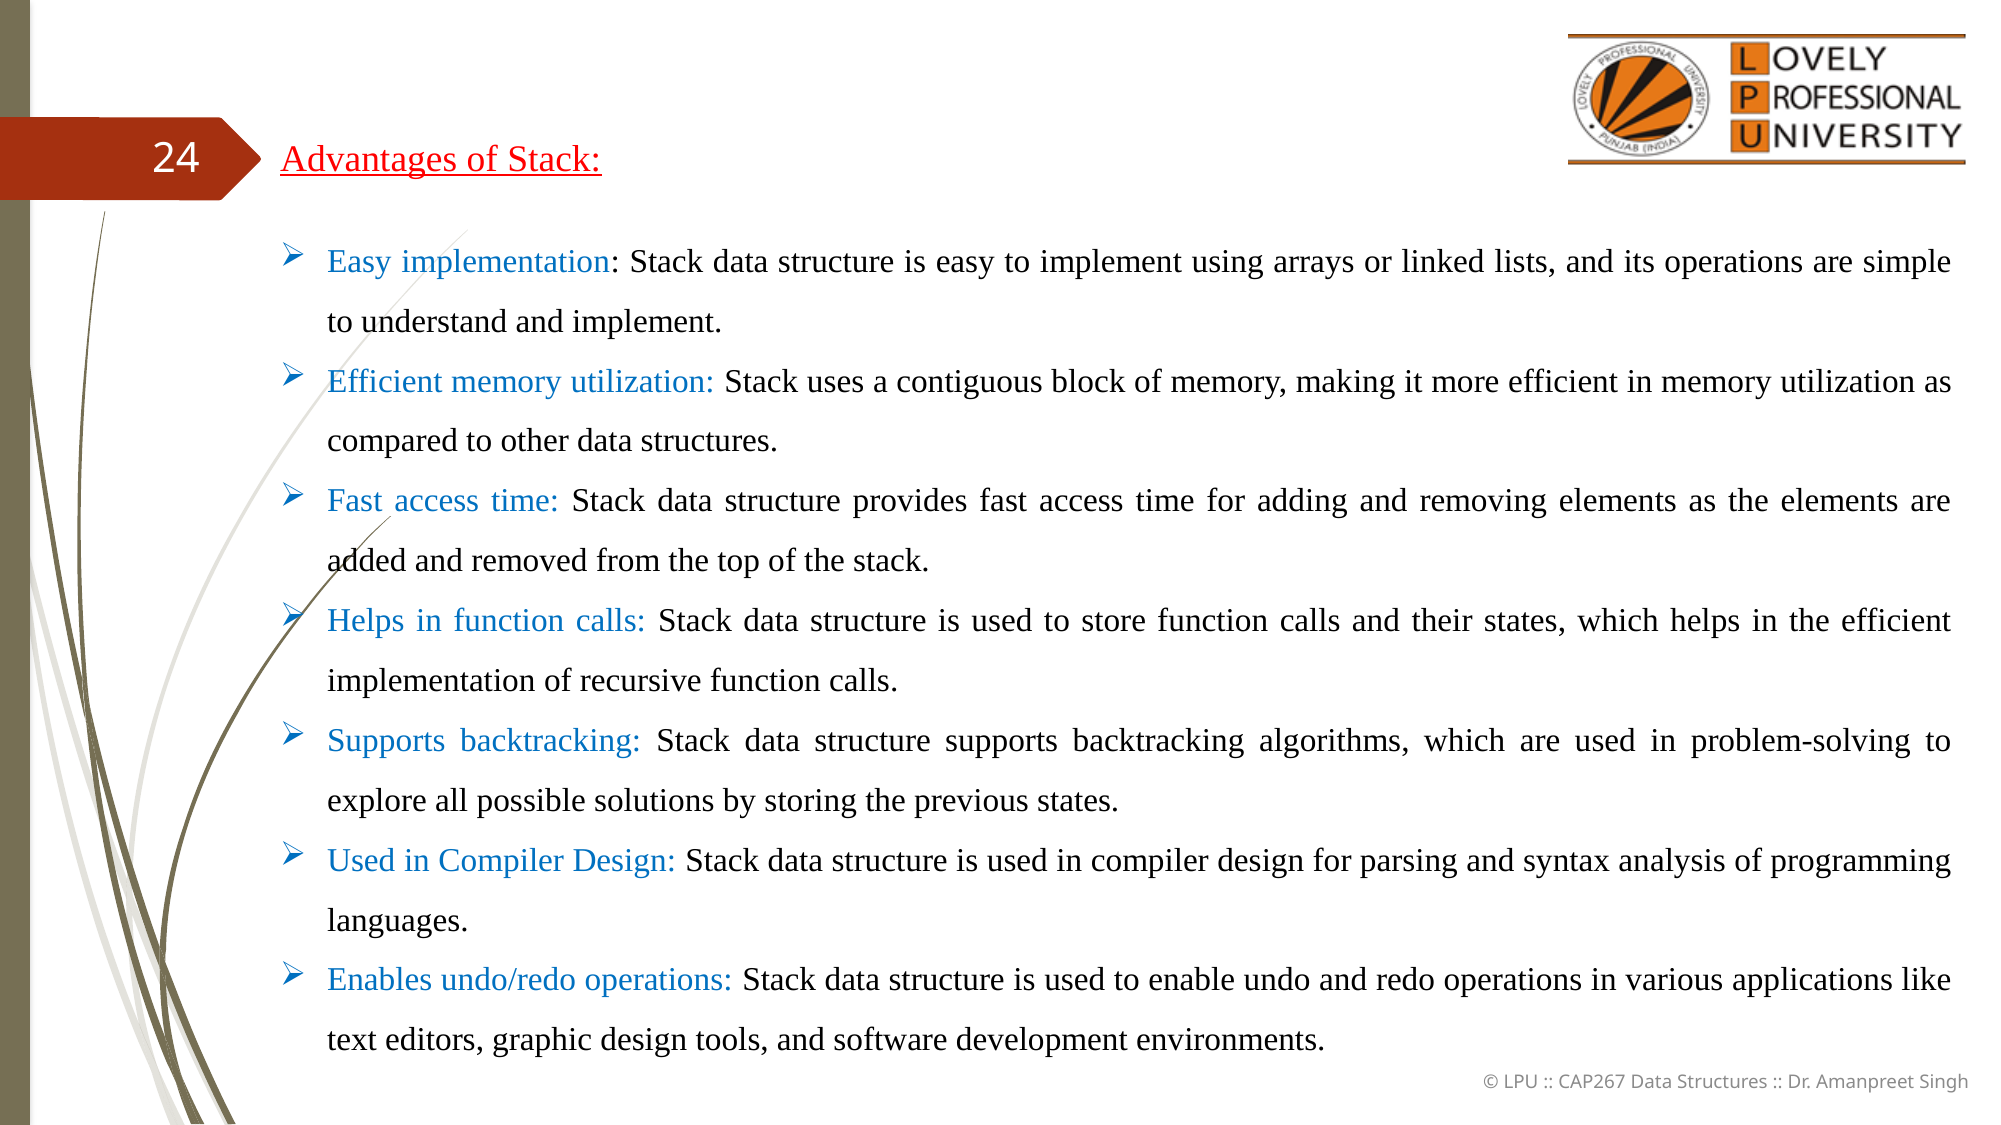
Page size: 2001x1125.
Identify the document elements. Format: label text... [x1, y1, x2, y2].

slide_number 24 [87, 129, 216, 190]
picture [1568, 34, 1970, 168]
slide_number © LPU :: CAP267 Data Structures :: Dr. Amanpreet Singh [1201, 1050, 1984, 1112]
text_box Advantages of Stack: Easy implementation: Stack data structure is easy to implement using arrays or linked lists, and its operations are simple to understand and implement. Efficient memory utilization: Stack uses a contiguous block of memory, making it more efficient in memory utilization as compared to other data structures. Fast access time: Stack data structure provides fast access time for adding and removing elements as the elements are added and removed from the top of the stack. Helps in function calls: Stack data structure is used to store function calls and their states, which helps in the efficient implementation of recursive function calls. Supports backtracking: Stack data structure supports backtracking algorithms, which are used in problem-solving to explore all possible solutions by storing the previous states. Used in Compiler Design: Stack data structure is used in compiler design for parsing and syntax analysis of programming languages. Enables undo/redo operations: Stack data structure is used to enable undo and redo operations in various applications like text editors, graphic design tools, and software development environments. [265, 126, 1969, 1065]
